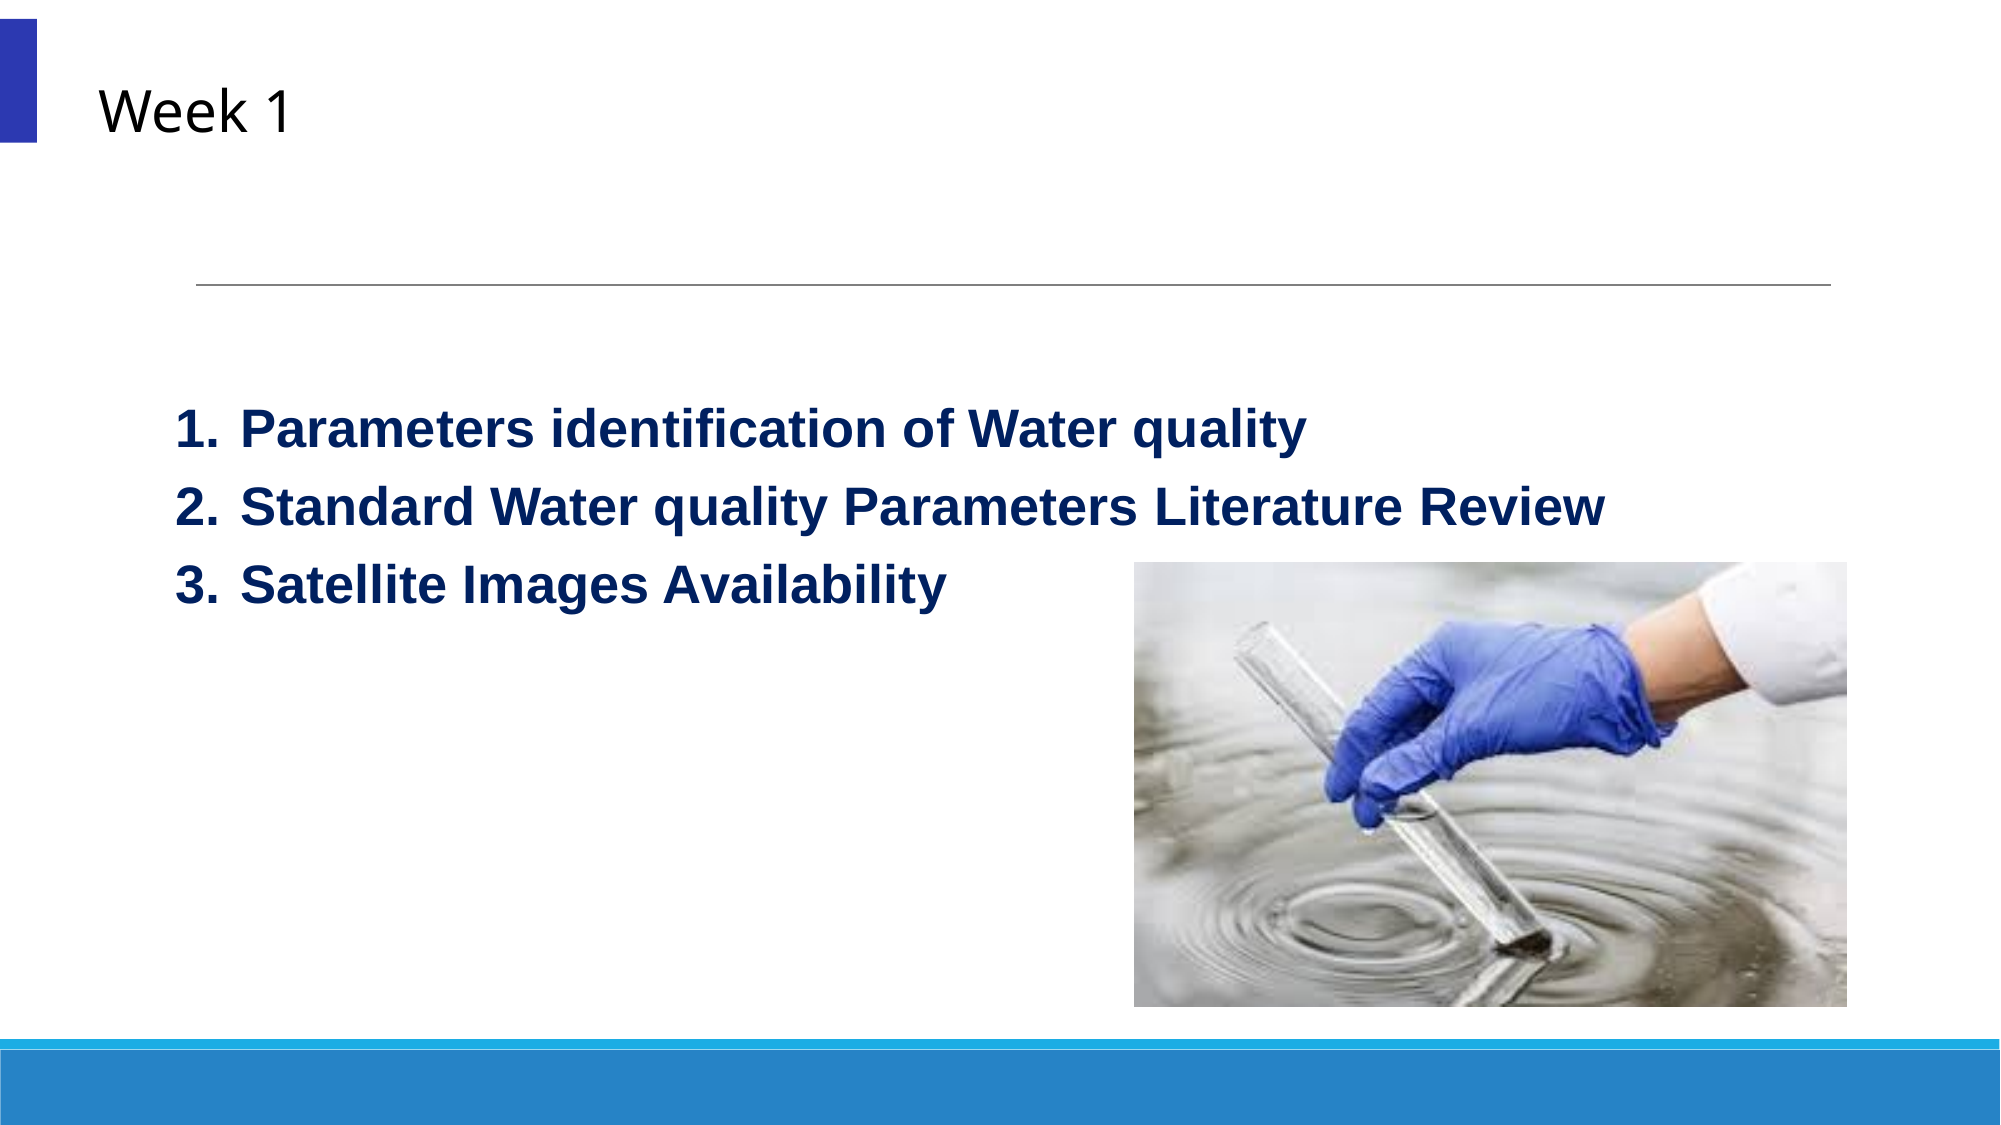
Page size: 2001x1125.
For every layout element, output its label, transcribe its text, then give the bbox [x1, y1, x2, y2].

text_box Week 1 [94, 29, 2000, 189]
picture [1134, 562, 1848, 1008]
text_box Parameters identification of Water quality Standard Water quality Parameters Literature Review Satellite Images Availability [145, 360, 1887, 635]
